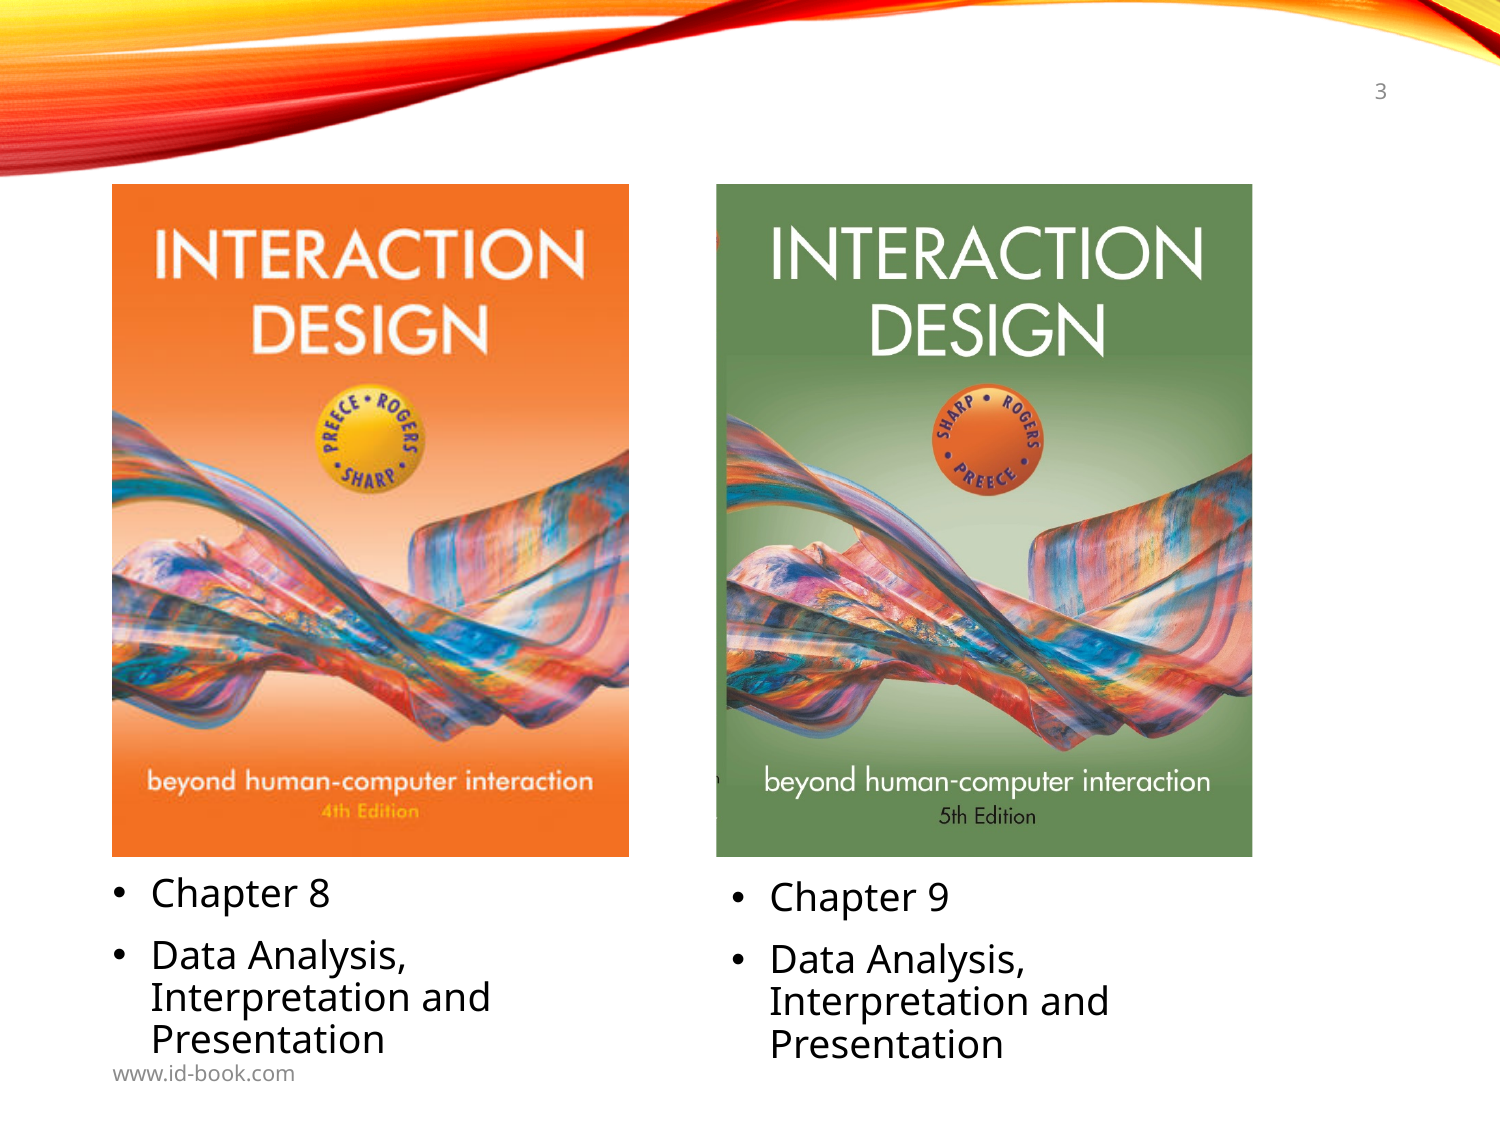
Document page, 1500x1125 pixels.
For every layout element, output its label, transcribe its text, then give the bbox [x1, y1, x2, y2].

picture [715, 184, 1253, 858]
list Chapter 8 Data Analysis, Interpretation and Presentation [97, 866, 680, 1042]
slide_number 3 [1078, 62, 1403, 123]
text_box Chapter 9 Data Analysis, Interpretation and Presentation [716, 870, 1298, 1076]
footer www.id-book.com [97, 1042, 1030, 1103]
picture [0, 0, 1500, 178]
picture [111, 184, 629, 858]
